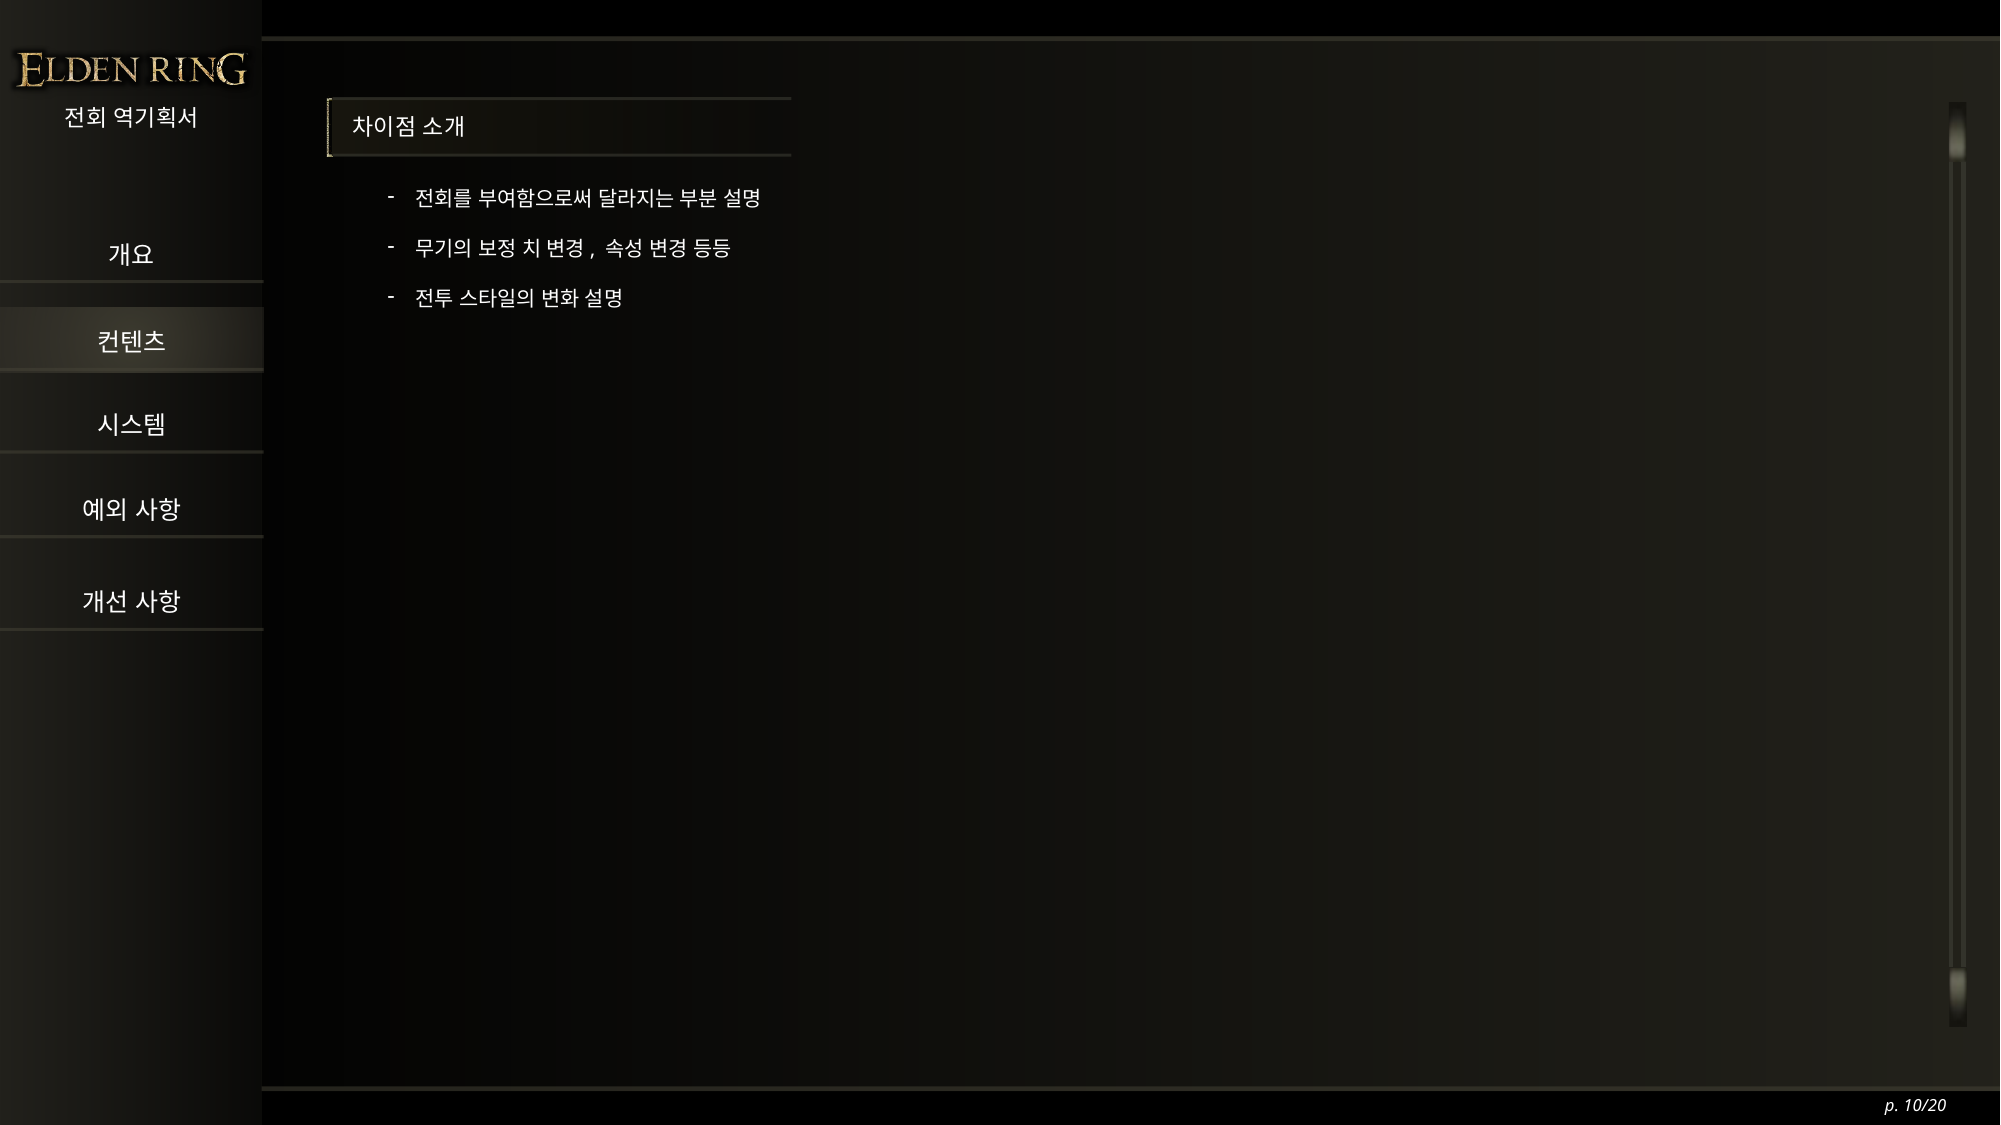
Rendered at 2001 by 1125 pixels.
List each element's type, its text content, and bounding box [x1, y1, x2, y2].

slide_number p. 10/20 [1818, 1088, 1962, 1125]
picture [1948, 102, 1967, 162]
picture [0, 47, 280, 93]
picture [1949, 968, 1967, 1027]
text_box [326, 96, 792, 321]
